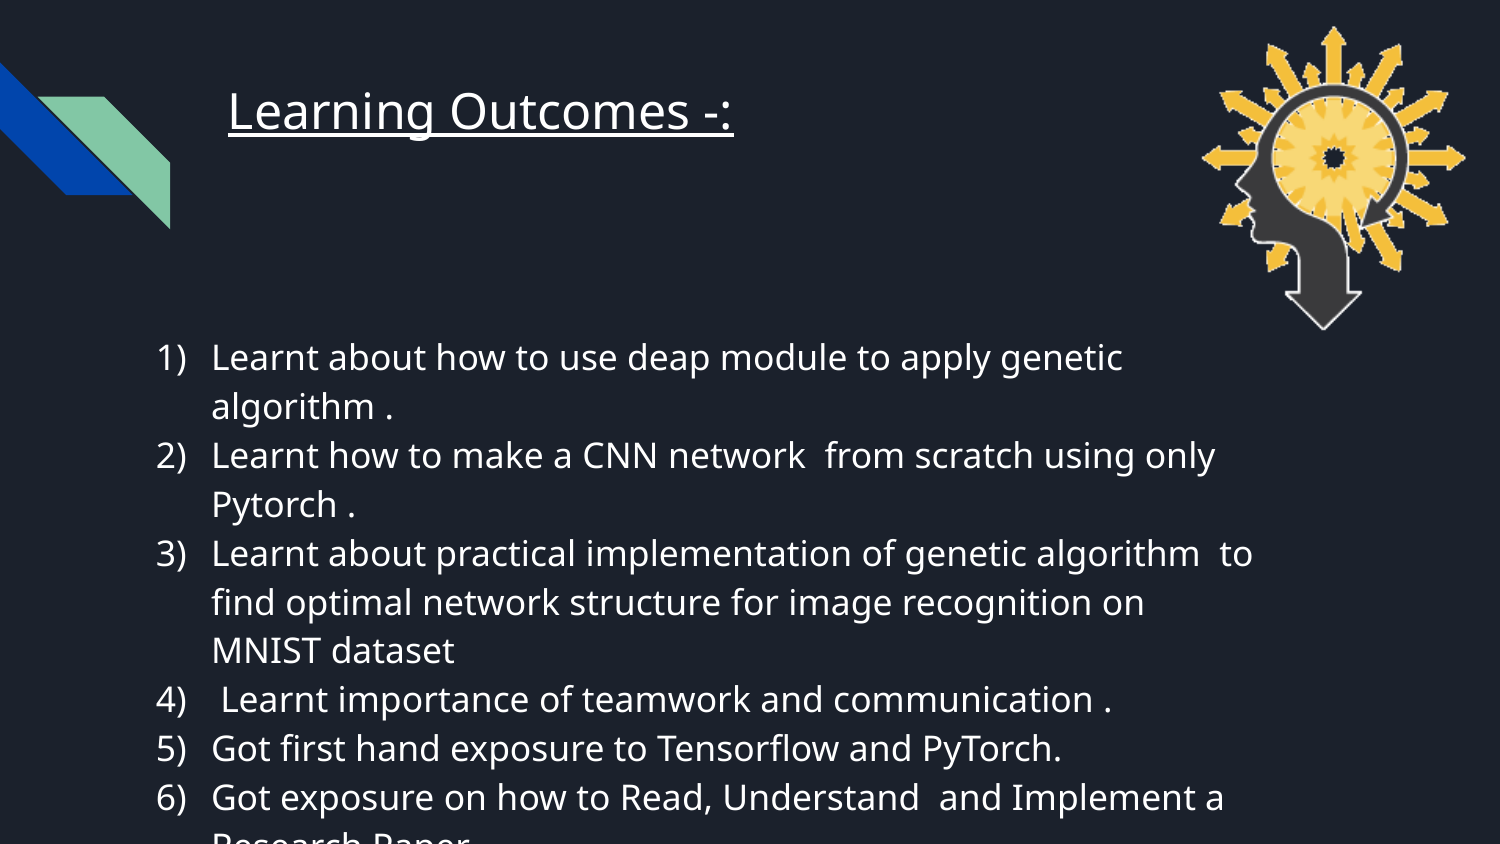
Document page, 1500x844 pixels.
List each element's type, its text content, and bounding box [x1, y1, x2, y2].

title Learning Outcomes -: [212, 64, 1190, 215]
picture [1195, 21, 1472, 335]
list Learnt about how to use deap module to apply genetic algorithm . Learnt how to make a CNN network from scratch using only Pytorch . Learnt about practical implementation of genetic algorithm to find optimal network structure for image recognition on MNIST dataset Learnt importance of teamwork and communication . Got first hand exposure to Tensorflow and PyTorch. Got exposure on how to Read, Understand and Implement a Research Paper [121, 313, 1276, 792]
